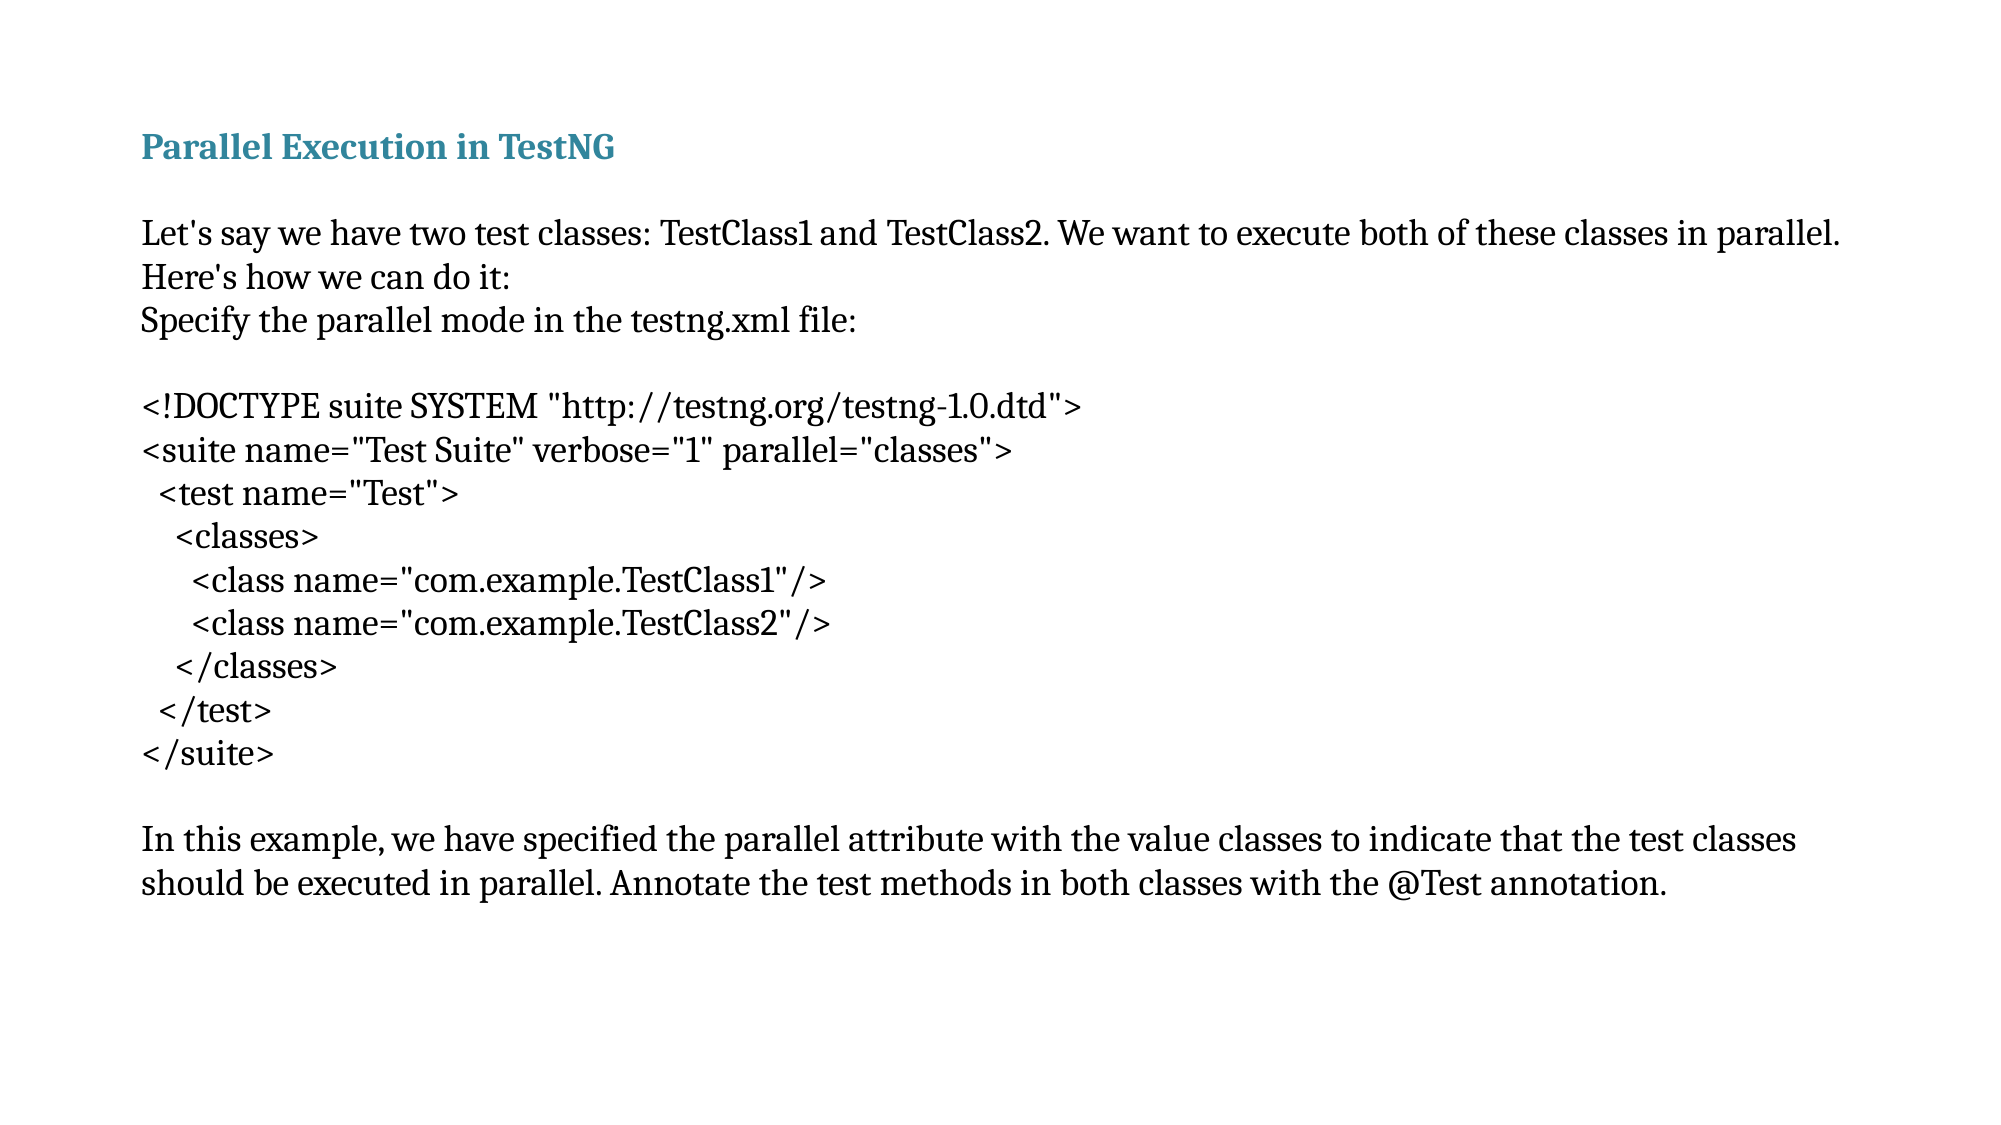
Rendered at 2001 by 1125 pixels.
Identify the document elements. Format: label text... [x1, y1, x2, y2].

table_header Parallel Execution in TestNG Let's say we have two test classes: TestClass1 and TestClass2. We want to execute both of these classes in parallel. Here's how we can do it: Specify the parallel mode in the testng.xml file: <!DOCTYPE suite SYSTEM "http://testng.org/testng-1.0.dtd"> <suite name="Test Suite" verbose="1" parallel="classes"> <test name="Test"> <classes> <class name="com.example.TestClass1"/> <class name="com.example.TestClass2"/> </classes> </test> </suite> In this example, we have specified the parallel attribute with the value classes to indicate that the test classes should be executed in parallel. Annotate the test methods in both classes with the @Test annotation. [127, 119, 1870, 1000]
